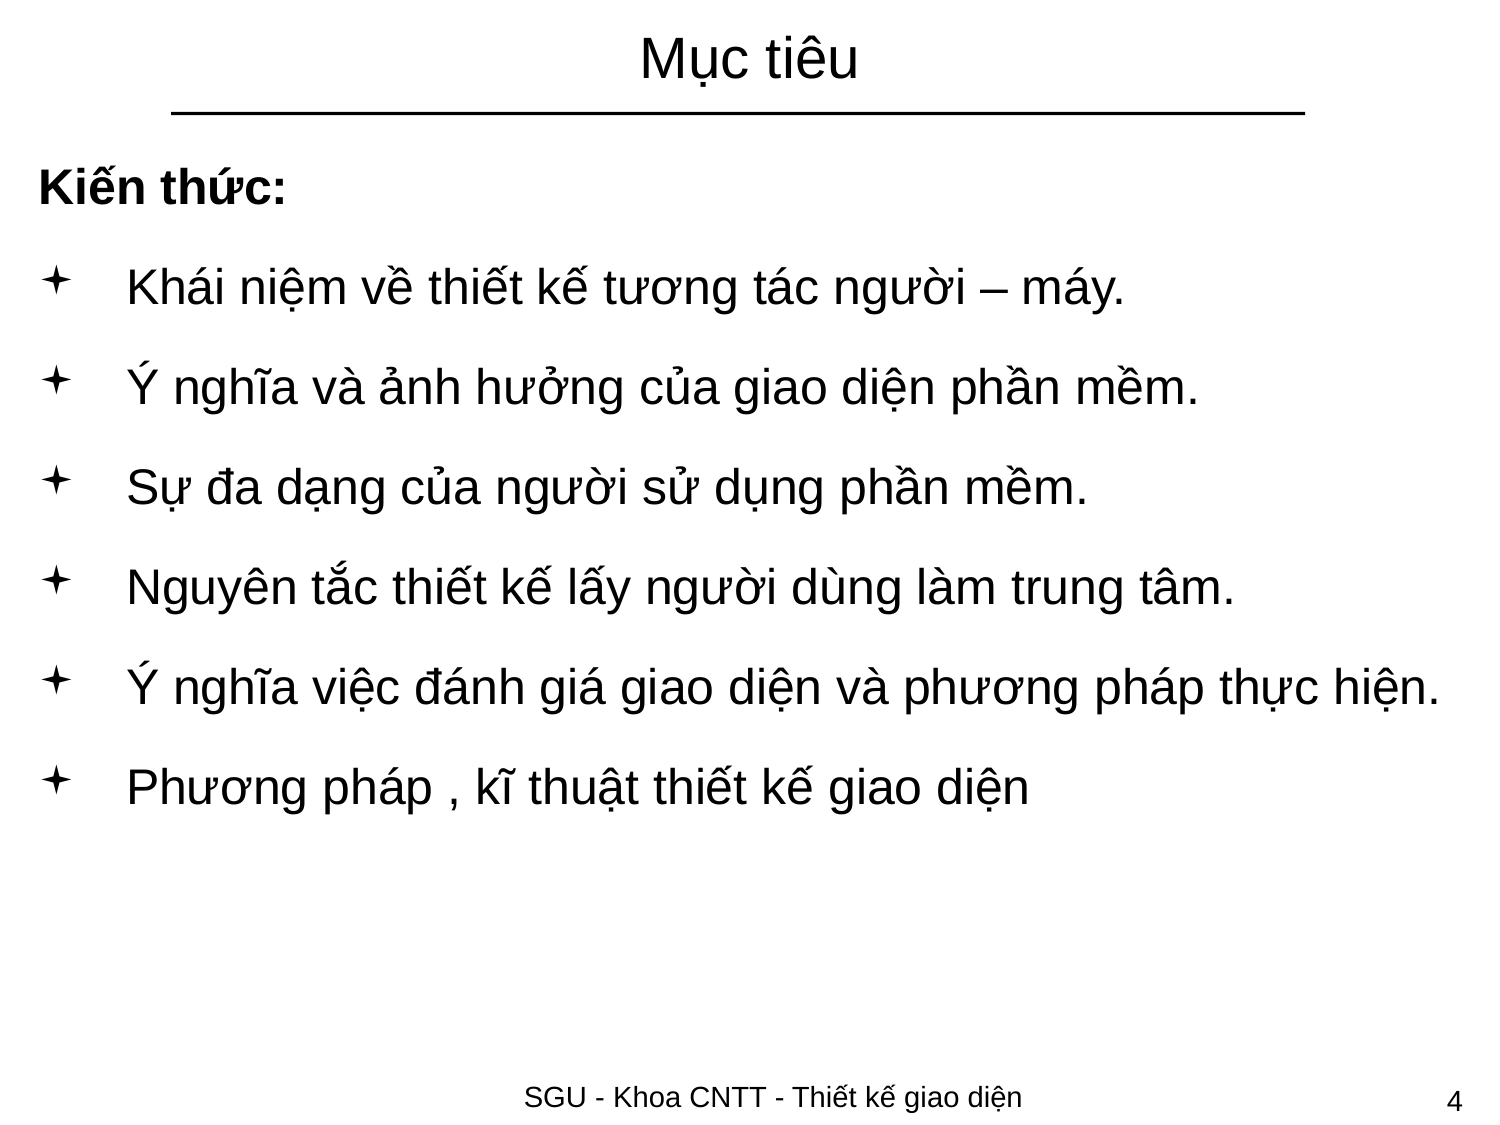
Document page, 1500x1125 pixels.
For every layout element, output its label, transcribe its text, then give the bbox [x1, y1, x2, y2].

slide_number 4 [1328, 1079, 1479, 1125]
title Mục tiêu [75, 8, 1425, 102]
footer SGU - Khoa CNTT - Thiết kế giao diện [242, 1079, 1306, 1125]
list Kiến thức: Khái niệm về thiết kế tương tác người – máy. Ý nghĩa và ảnh hưởng của giao diện phần mềm. Sự đa dạng của người sử dụng phần mềm. Nguyên tắc thiết kế lấy người dùng làm trung tâm. Ý nghĩa việc đánh giá giao diện và phương pháp thực hiện. Phương pháp , kĩ thuật thiết kế giao diện [23, 117, 1483, 1079]
